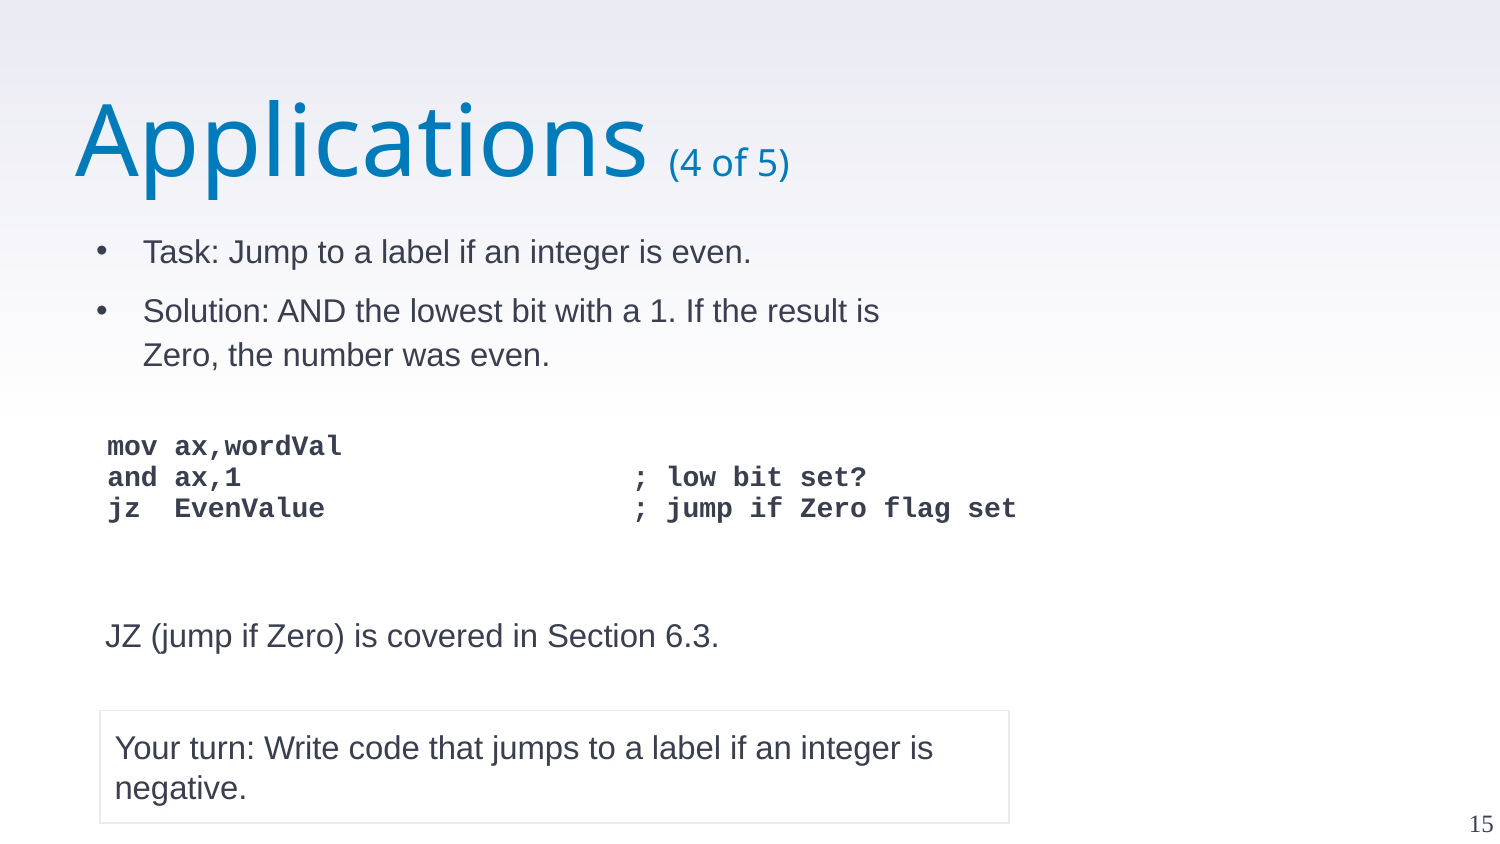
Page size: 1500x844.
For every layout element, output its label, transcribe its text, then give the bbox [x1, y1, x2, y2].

text_box JZ (jump if Zero) is covered in Section 6.3. [90, 597, 991, 672]
title Applications (4 of 5) [75, 99, 1419, 277]
text_box Your turn: Write code that jumps to a label if an integer is negative. [99, 710, 1010, 823]
slide_number 15 [1418, 760, 1494, 838]
text_box Task: Jump to a label if an integer is even. Solution: AND the lowest bit with a 1. If the result is Zero, the number was even. [81, 213, 972, 390]
text_box mov ax,wordVal and ax,1 ; low bit set? jz EvenValue ; jump if Zero flag set [90, 419, 1229, 561]
